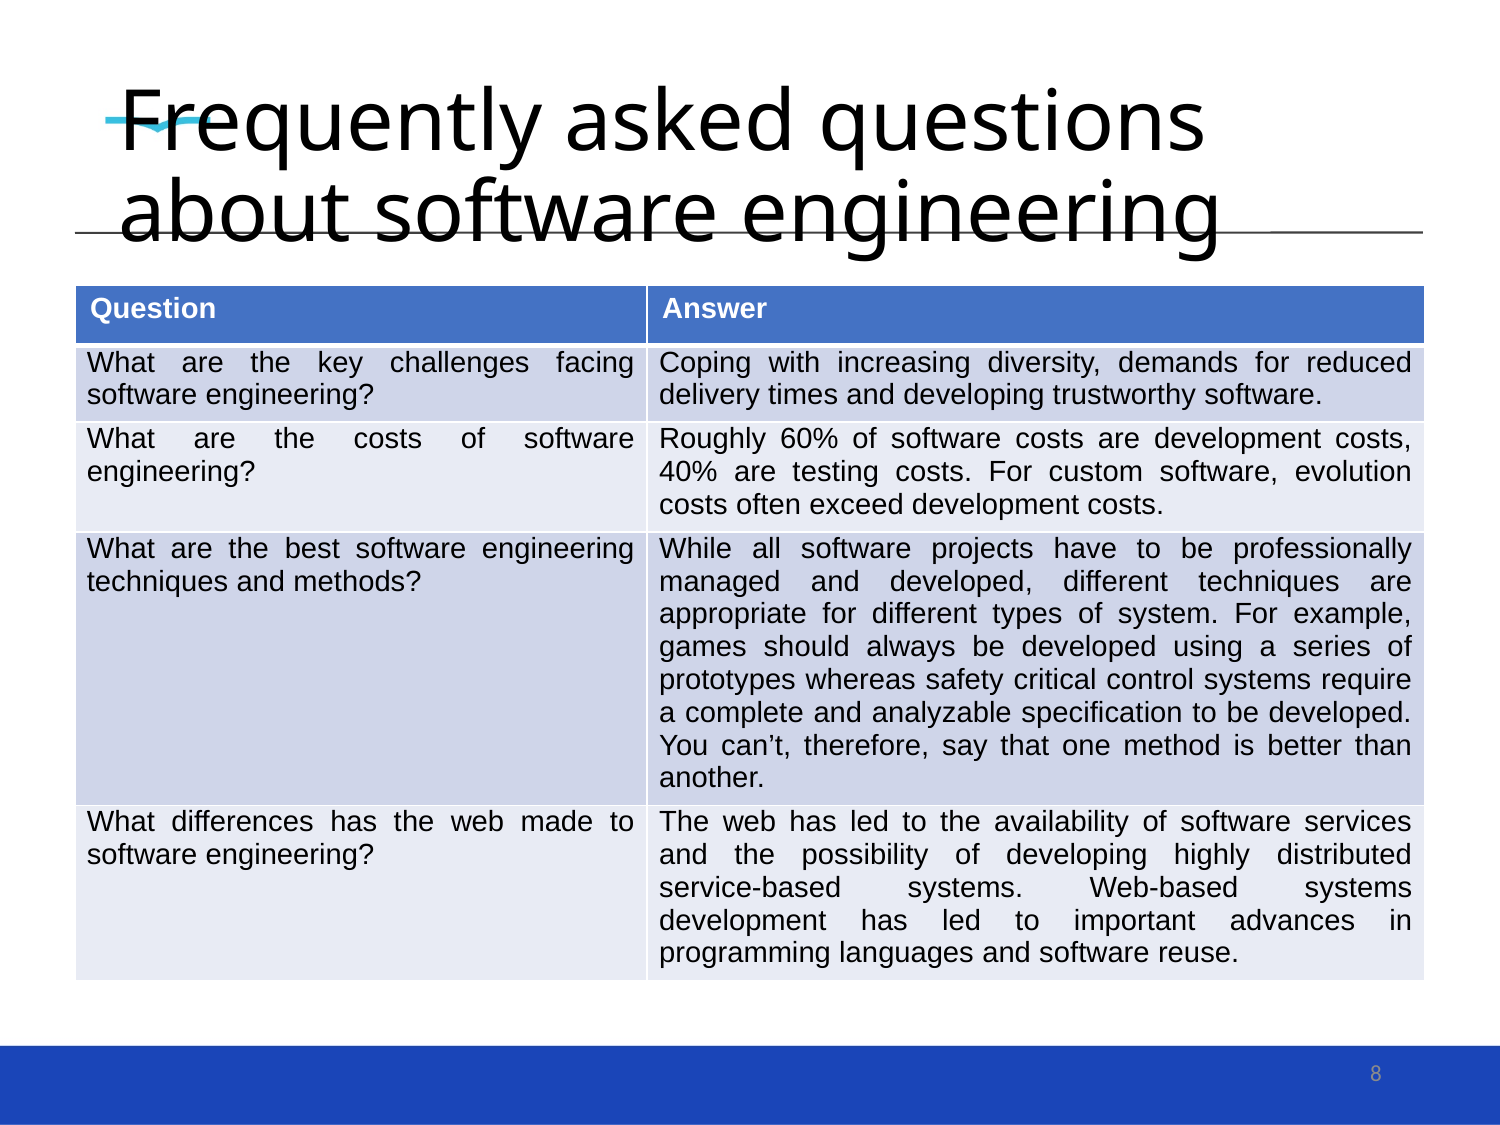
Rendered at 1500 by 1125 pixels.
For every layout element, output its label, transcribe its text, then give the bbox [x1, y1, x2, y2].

table_cell Coping with increasing diversity, demands for reduced delivery times and developing trustworthy software. [648, 348, 1424, 421]
picture [0, 0, 1500, 1125]
table_cell What are the costs of software engineering? [76, 423, 646, 531]
slide_number 8 [1059, 1042, 1397, 1103]
table_cell What differences has the web made to software engineering? [76, 806, 646, 980]
table_cell While all software projects have to be professionally managed and developed, different techniques are appropriate for different types of system. For example, games should always be developed using a series of prototypes whereas safety critical control systems require a complete and analyzable specification to be developed. You can’t, therefore, say that one method is better than another. [648, 533, 1424, 805]
table_cell What are the best software engineering techniques and methods? [76, 533, 646, 805]
title Frequently asked questions about software engineering [103, 59, 1397, 278]
table_cell What are the key challenges facing software engineering? [76, 348, 646, 421]
table_cell The web has led to the availability of software services and the possibility of developing highly distributed service-based systems. Web-based systems development has led to important advances in programming languages and software reuse. [648, 806, 1424, 980]
table_header Question [76, 286, 646, 343]
table_header Answer [648, 286, 1424, 343]
table_cell Roughly 60% of software costs are development costs, 40% are testing costs. For custom software, evolution costs often exceed development costs. [648, 423, 1424, 531]
